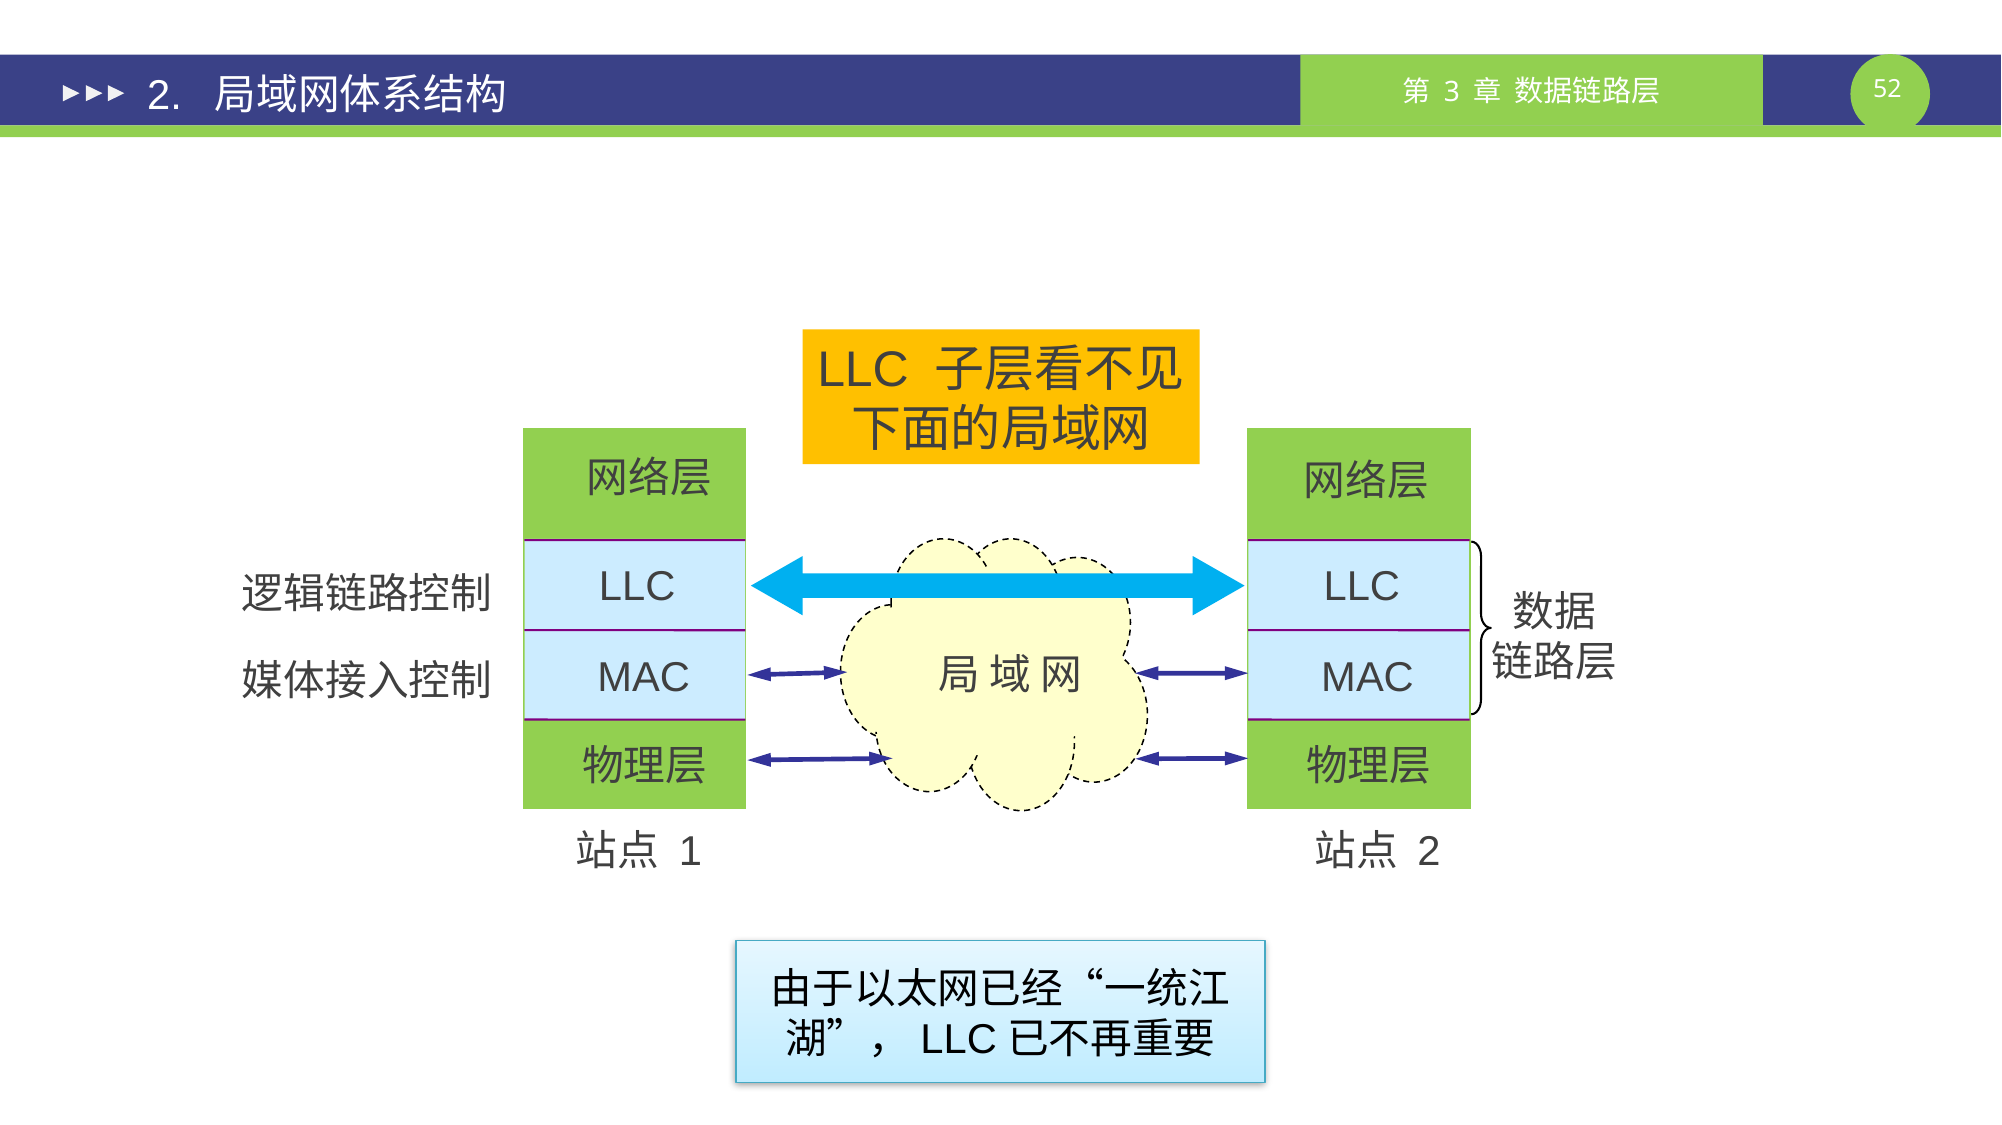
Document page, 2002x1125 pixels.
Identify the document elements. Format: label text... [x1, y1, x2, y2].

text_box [225, 642, 1433, 712]
text_box 由于以太网已经“一统江湖”，LLC已不再重要 [735, 940, 1266, 1083]
text_box [524, 633, 746, 641]
title 2. 局域网体系结构 [127, 57, 1003, 129]
text_box [524, 541, 746, 549]
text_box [840, 538, 1148, 549]
text_box 数据 链路层 [1476, 577, 1633, 693]
text_box [523, 720, 747, 809]
text_box 站点 2 [1299, 816, 1456, 882]
text_box LLC 子层看不见 下面的局域网 [802, 329, 1200, 465]
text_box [840, 720, 1148, 811]
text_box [225, 551, 1416, 625]
text_box [1247, 427, 1471, 809]
text_box [747, 753, 835, 767]
text_box [1152, 752, 1249, 765]
text_box 网络层 [1289, 446, 1445, 512]
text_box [840, 633, 1148, 641]
text_box 网络层 [572, 443, 728, 509]
text_box [1471, 541, 1482, 715]
text_box 物理层 [567, 731, 723, 797]
text_box [1248, 631, 1469, 719]
text_box 物理层 [1291, 731, 1447, 797]
text_box 站点 1 [561, 816, 717, 882]
text_box [523, 427, 747, 549]
text_box [1248, 541, 1469, 630]
